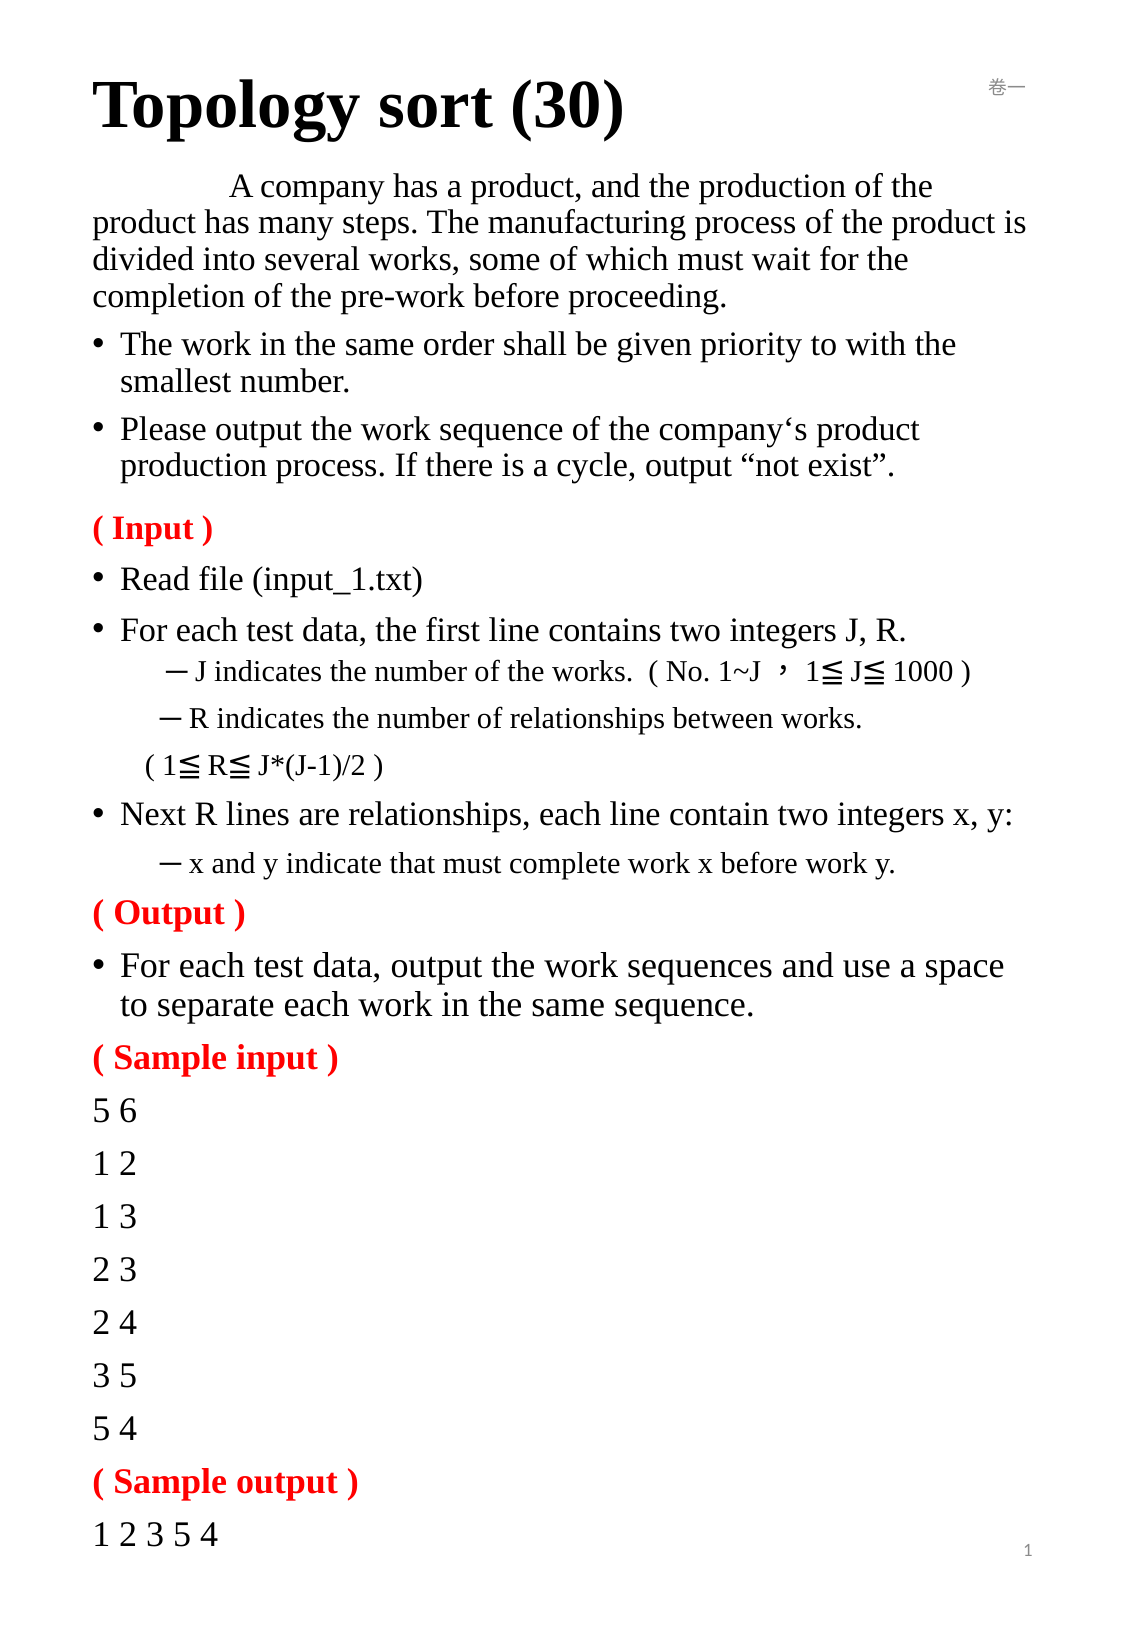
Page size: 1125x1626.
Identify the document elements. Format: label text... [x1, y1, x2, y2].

slide_number 1 [794, 1506, 1048, 1593]
list A company has a product, and the production of the product has many steps. The manufacturing process of the product is divided into several works, some of which must wait for the completion of the pre-work before proceeding. The work in the same order shall be given priority to with the smallest number. Please output the work sequence of the company‘s product production process. If there is a cycle, output “not exist”. ( Input ) Read file (input_1.txt) For each test data, the first line contains two integers J, R. ─ J indicates the number of the works. ( No. 1~J，1≦J≦1000 ) ─ R indicates the number of relationships between works. ( 1≦R≦J*(J-1)/2 ) Next R lines are relationships, each line contain two integers x, y: ─ x and y indicate that must complete work x before work y. ( Output ) For each test data, output the work sequences and use a space to separate each work in the same sequence. ( Sample input ) 5 6 1 2 1 3 2 3 2 4 3 5 5 4 ( Sample output ) 1 2 3 5 4 [77, 160, 1048, 1576]
footer 卷一 [921, 43, 1095, 131]
title Topology sort (30) [77, 49, 1048, 160]
